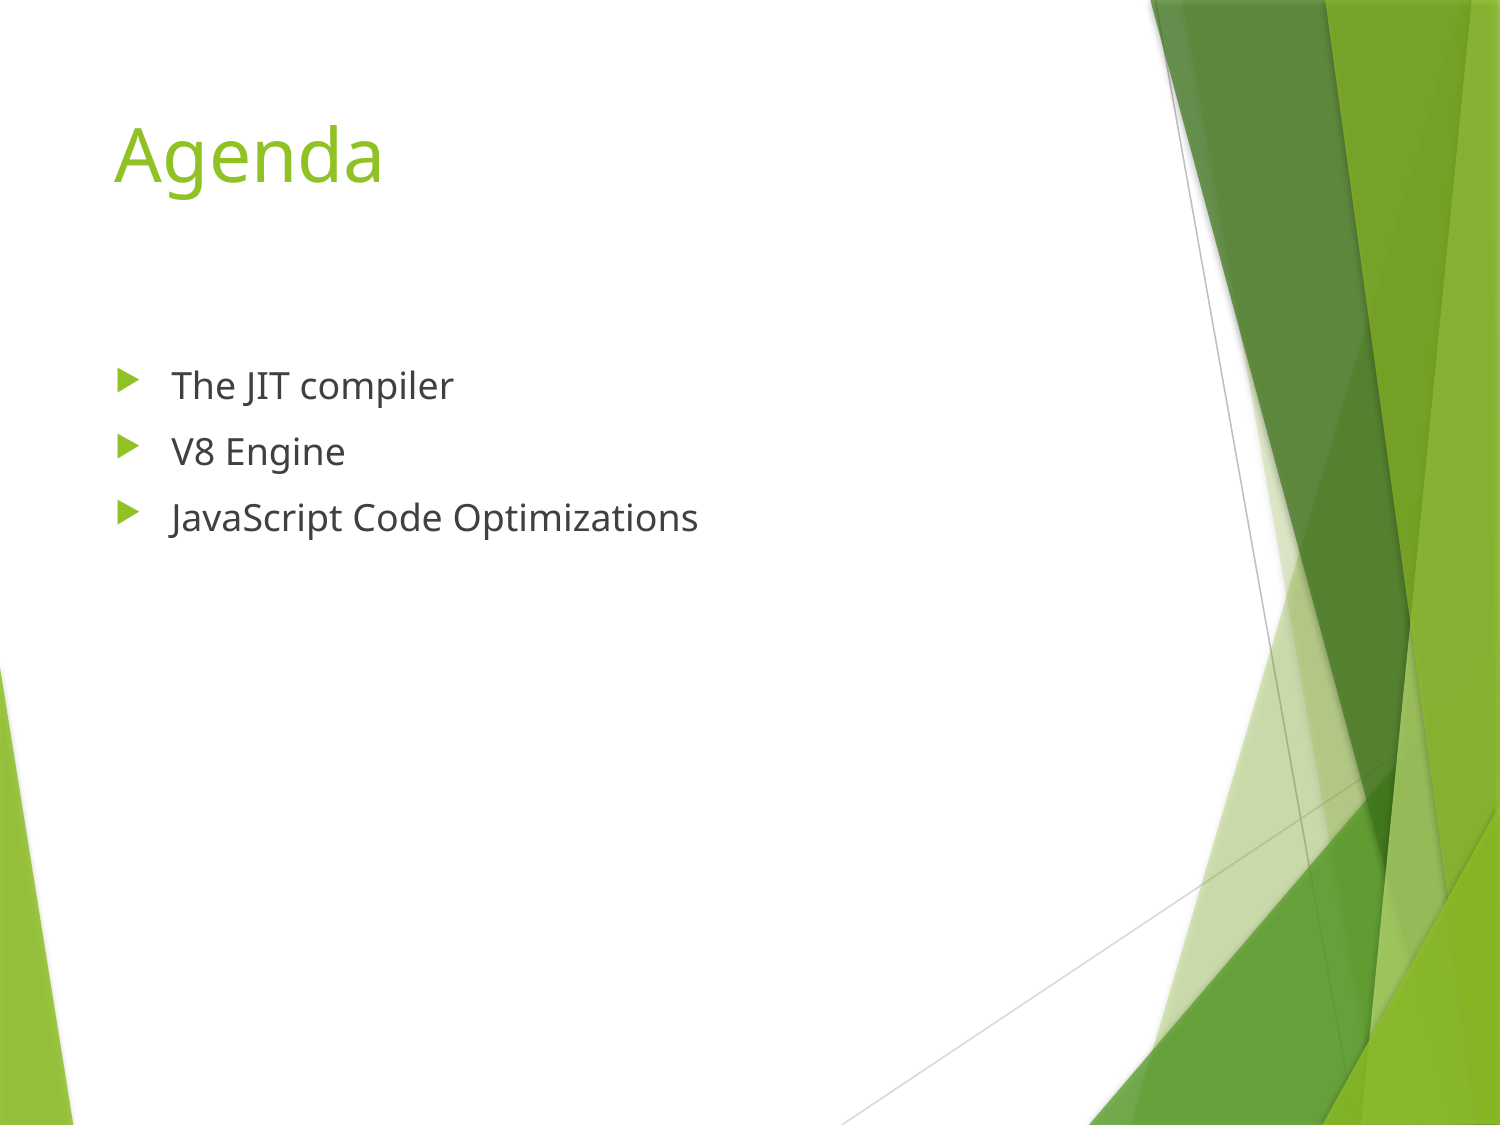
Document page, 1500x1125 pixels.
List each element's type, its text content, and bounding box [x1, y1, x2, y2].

title Agenda [99, 99, 1142, 317]
list The JIT compiler V8 Engine JavaScript Code Optimizations [99, 354, 1142, 992]
